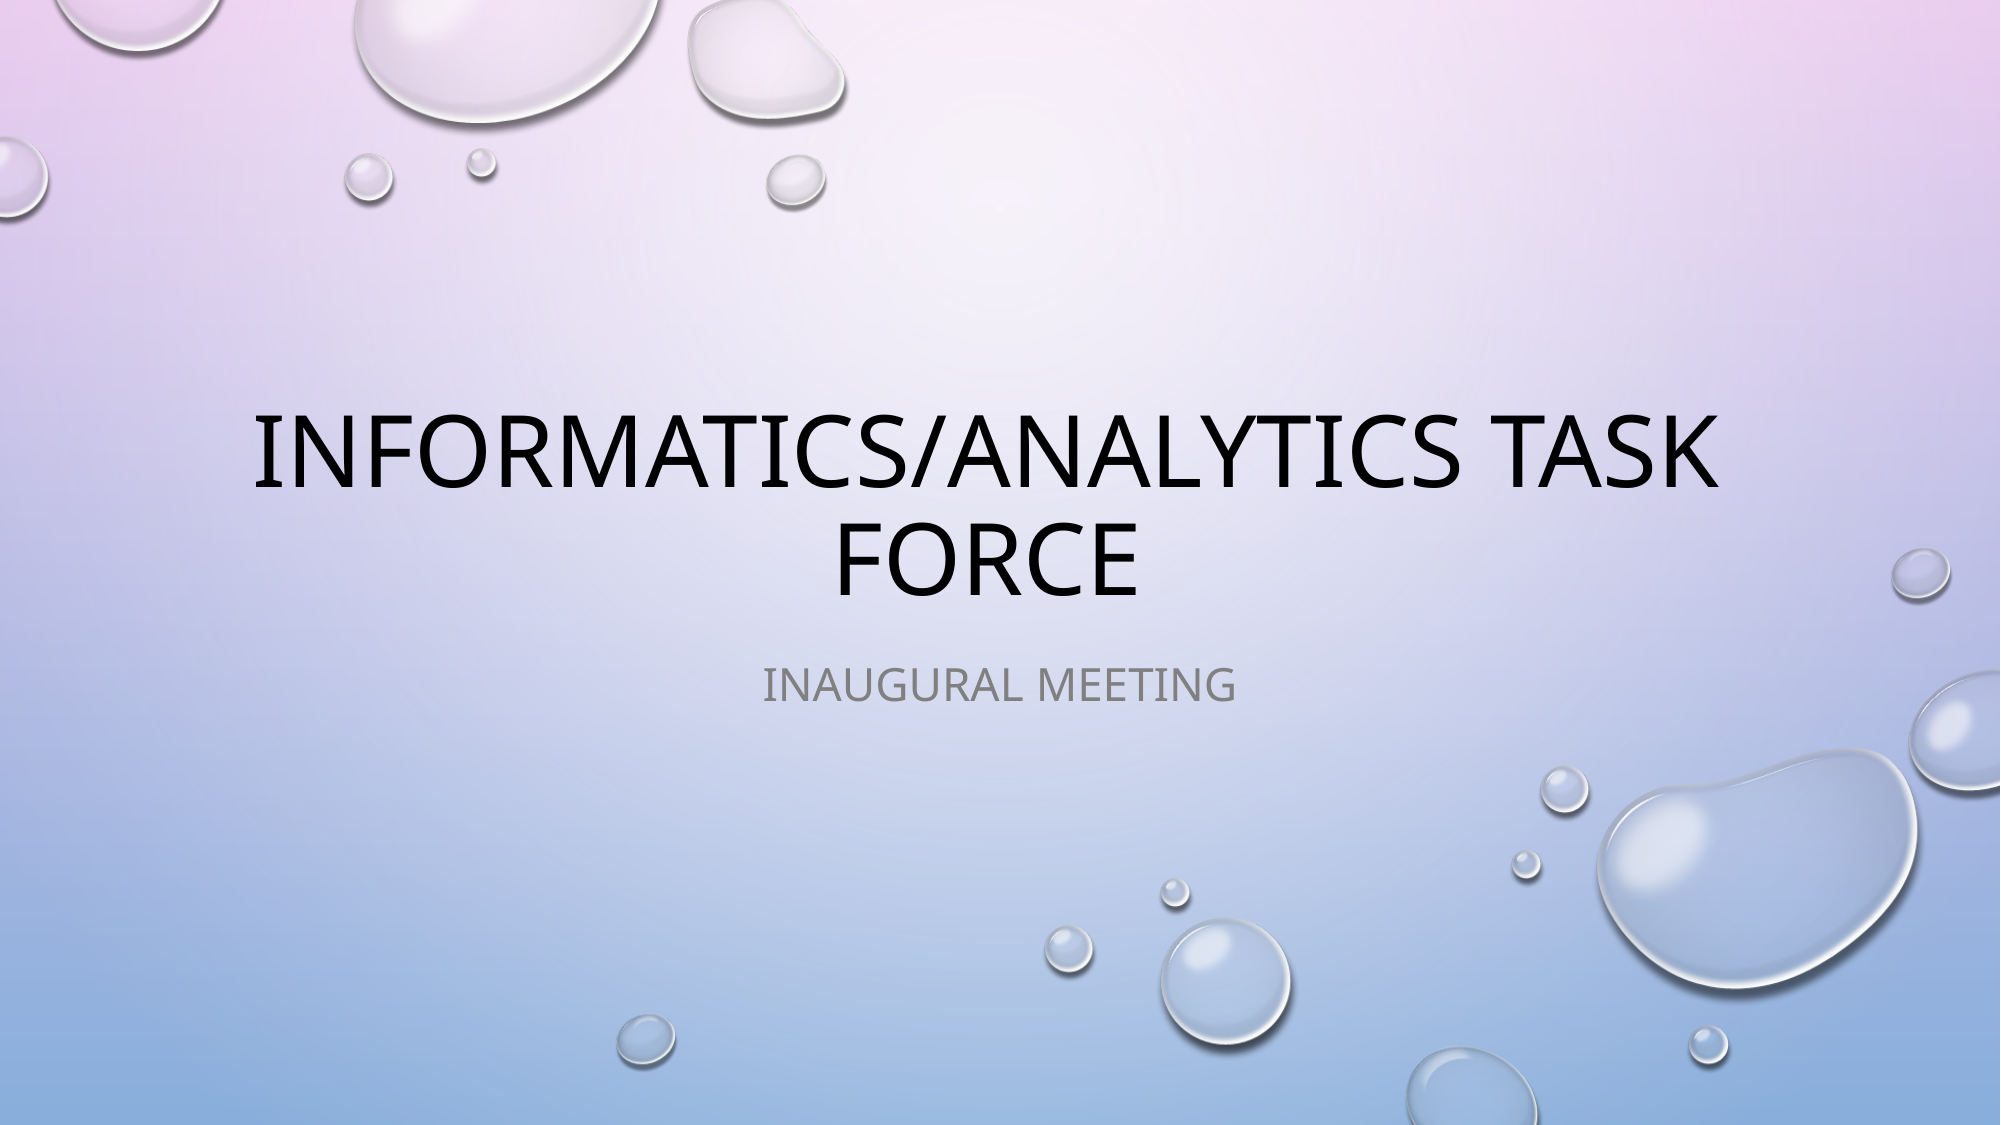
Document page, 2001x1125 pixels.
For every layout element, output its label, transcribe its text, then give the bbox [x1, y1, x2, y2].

picture [0, 0, 2000, 1125]
subtitle Inaugural meeting [287, 637, 1713, 863]
title Informatics/Analytics task force [130, 213, 1845, 625]
